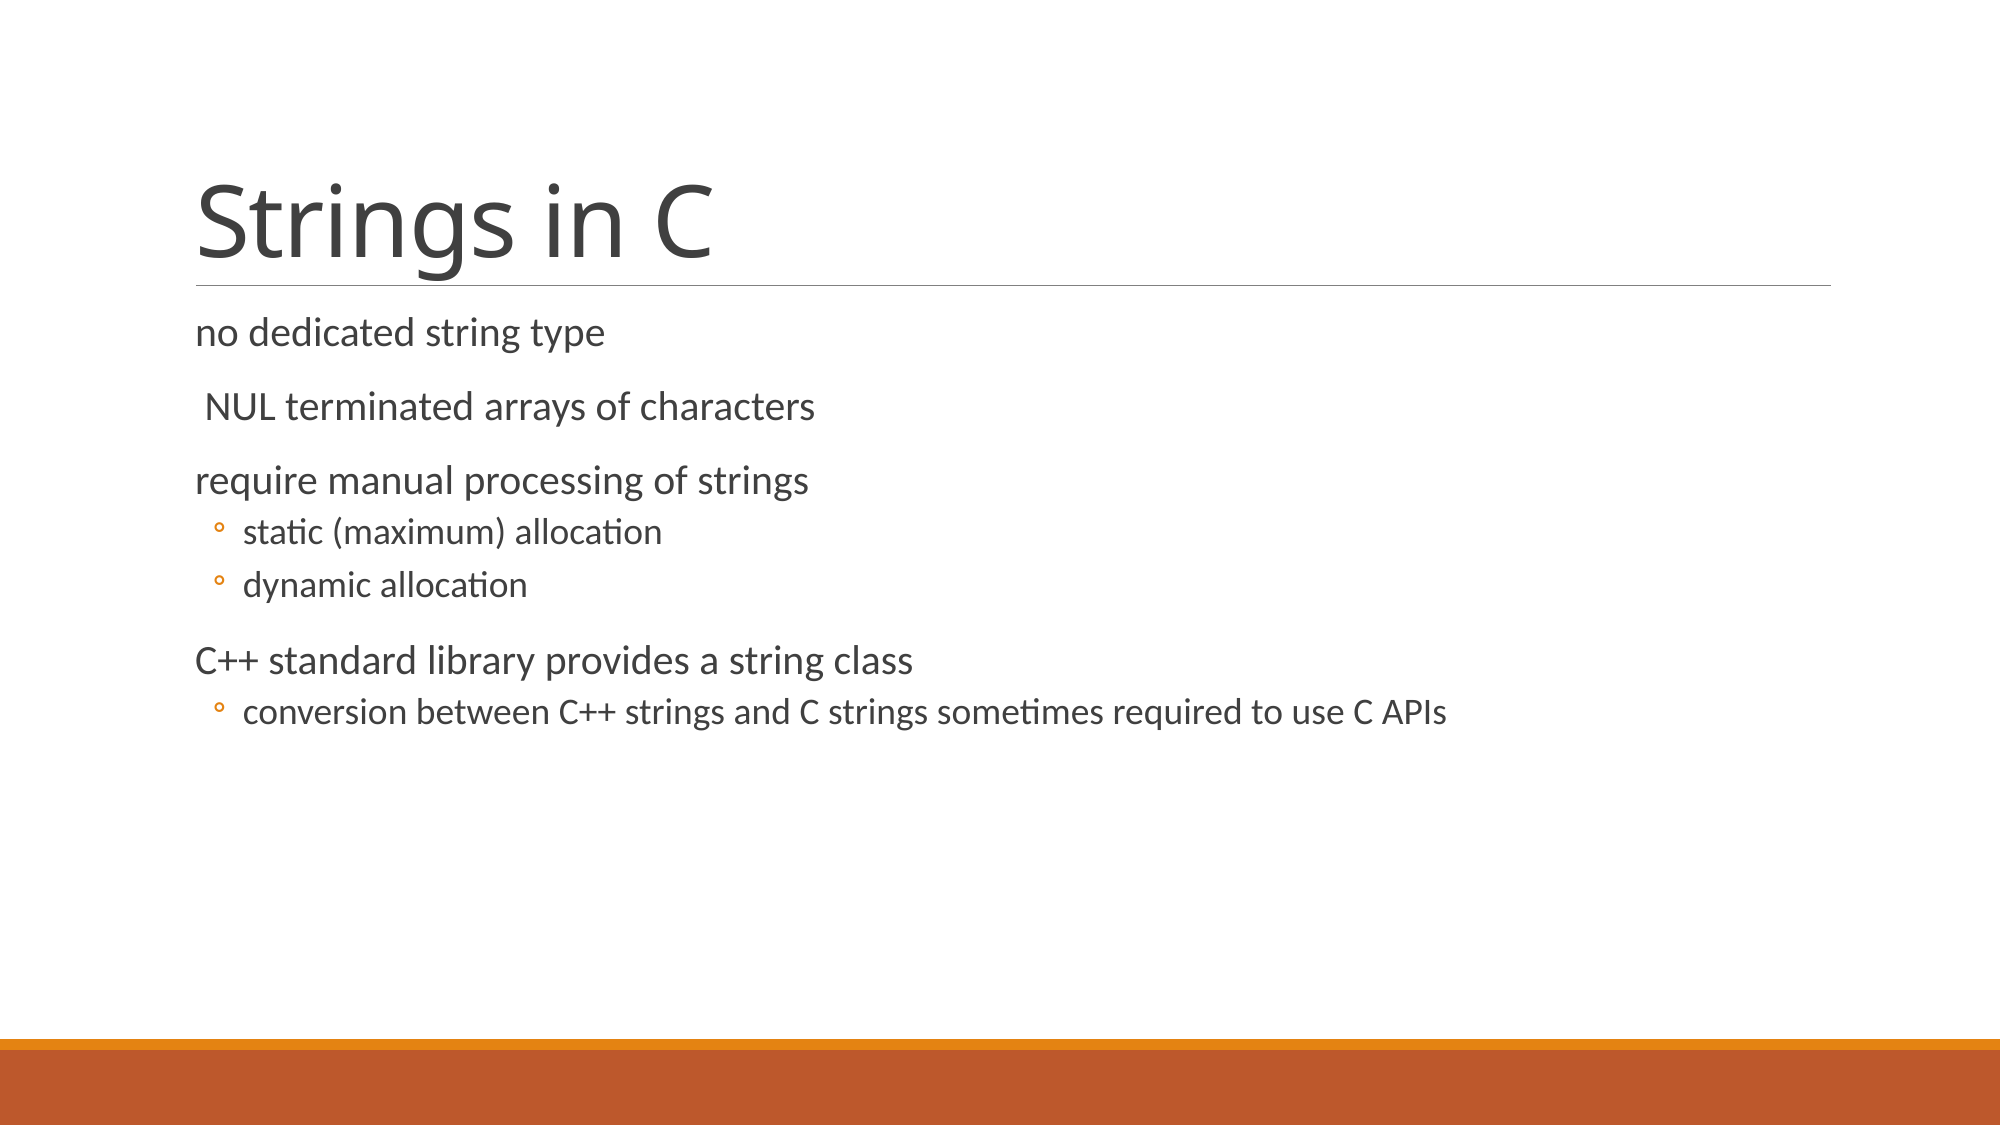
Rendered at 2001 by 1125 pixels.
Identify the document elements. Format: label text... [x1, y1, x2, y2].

list no dedicated string type NUL terminated arrays of characters require manual processing of strings static (maximum) allocation dynamic allocation C++ standard library provides a string class conversion between C++ strings and C strings sometimes required to use C APIs [180, 302, 1830, 963]
title Strings in C [180, 47, 1830, 285]
